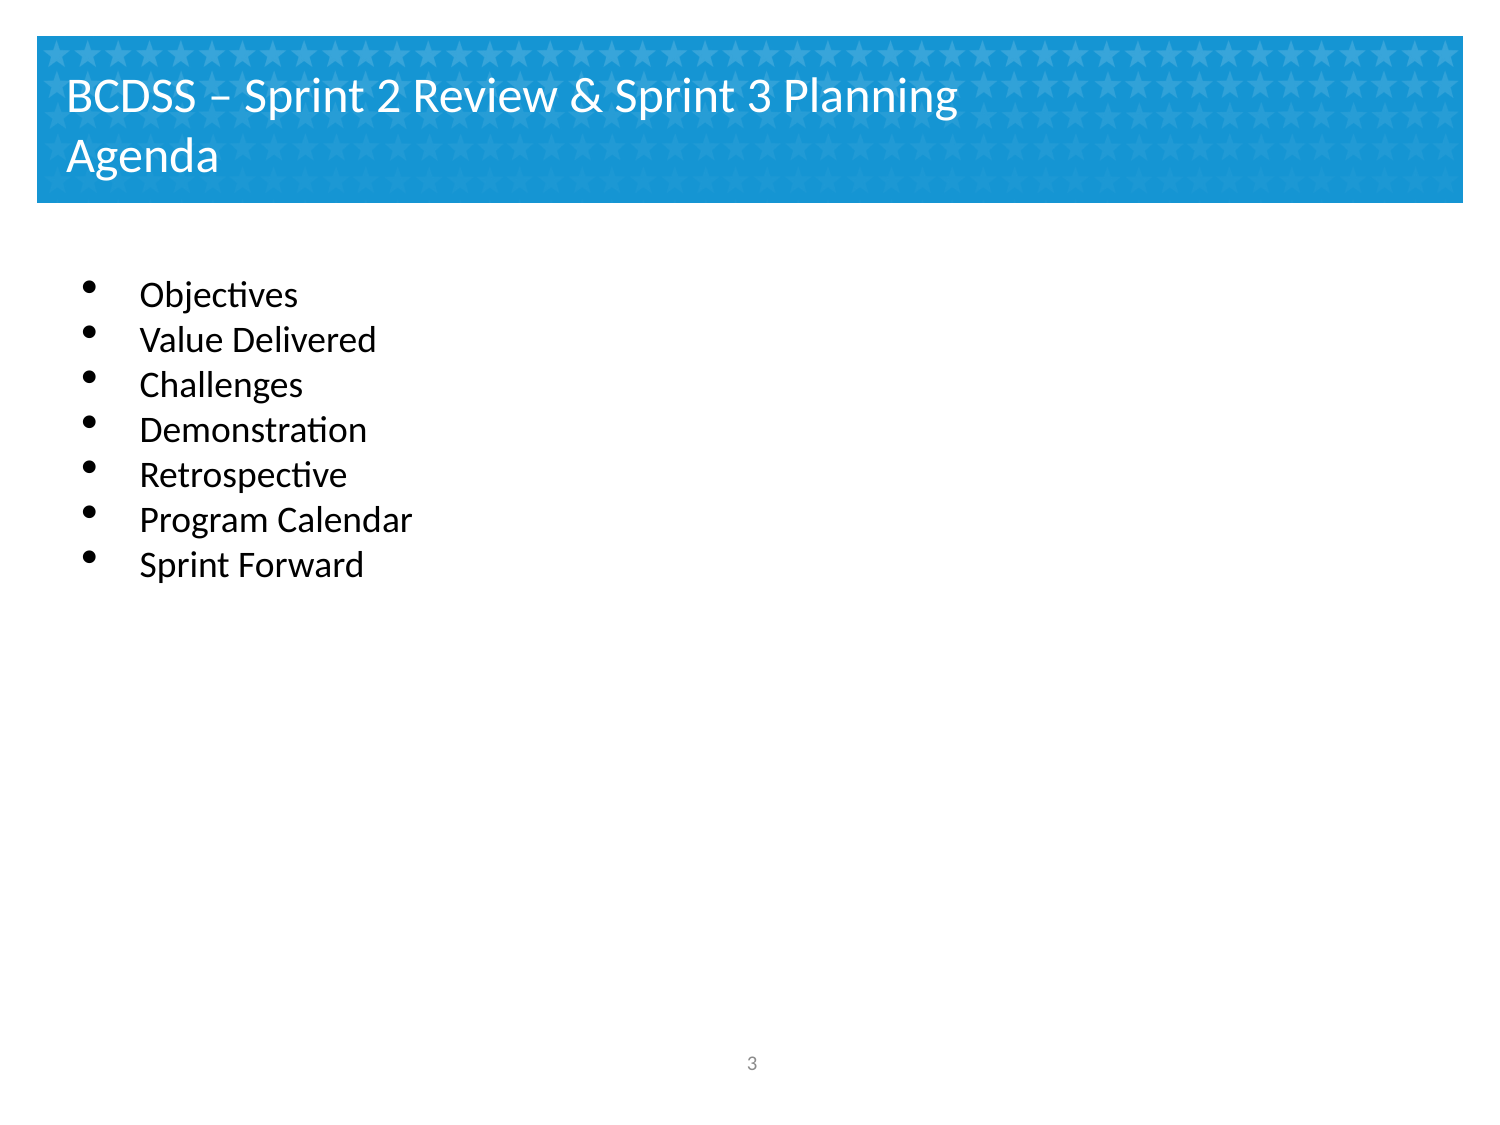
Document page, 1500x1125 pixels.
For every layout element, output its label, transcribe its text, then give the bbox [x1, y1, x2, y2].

slide_number 2 [711, 1032, 793, 1093]
text_box Objectives Value Delivered Challenges Demonstration Retrospective Program Calendar Sprint Forward [68, 262, 1400, 592]
title BCDSS – Sprint 2 Review & Sprint 3 Planning Agenda [50, 35, 1418, 191]
picture [37, 36, 1463, 203]
